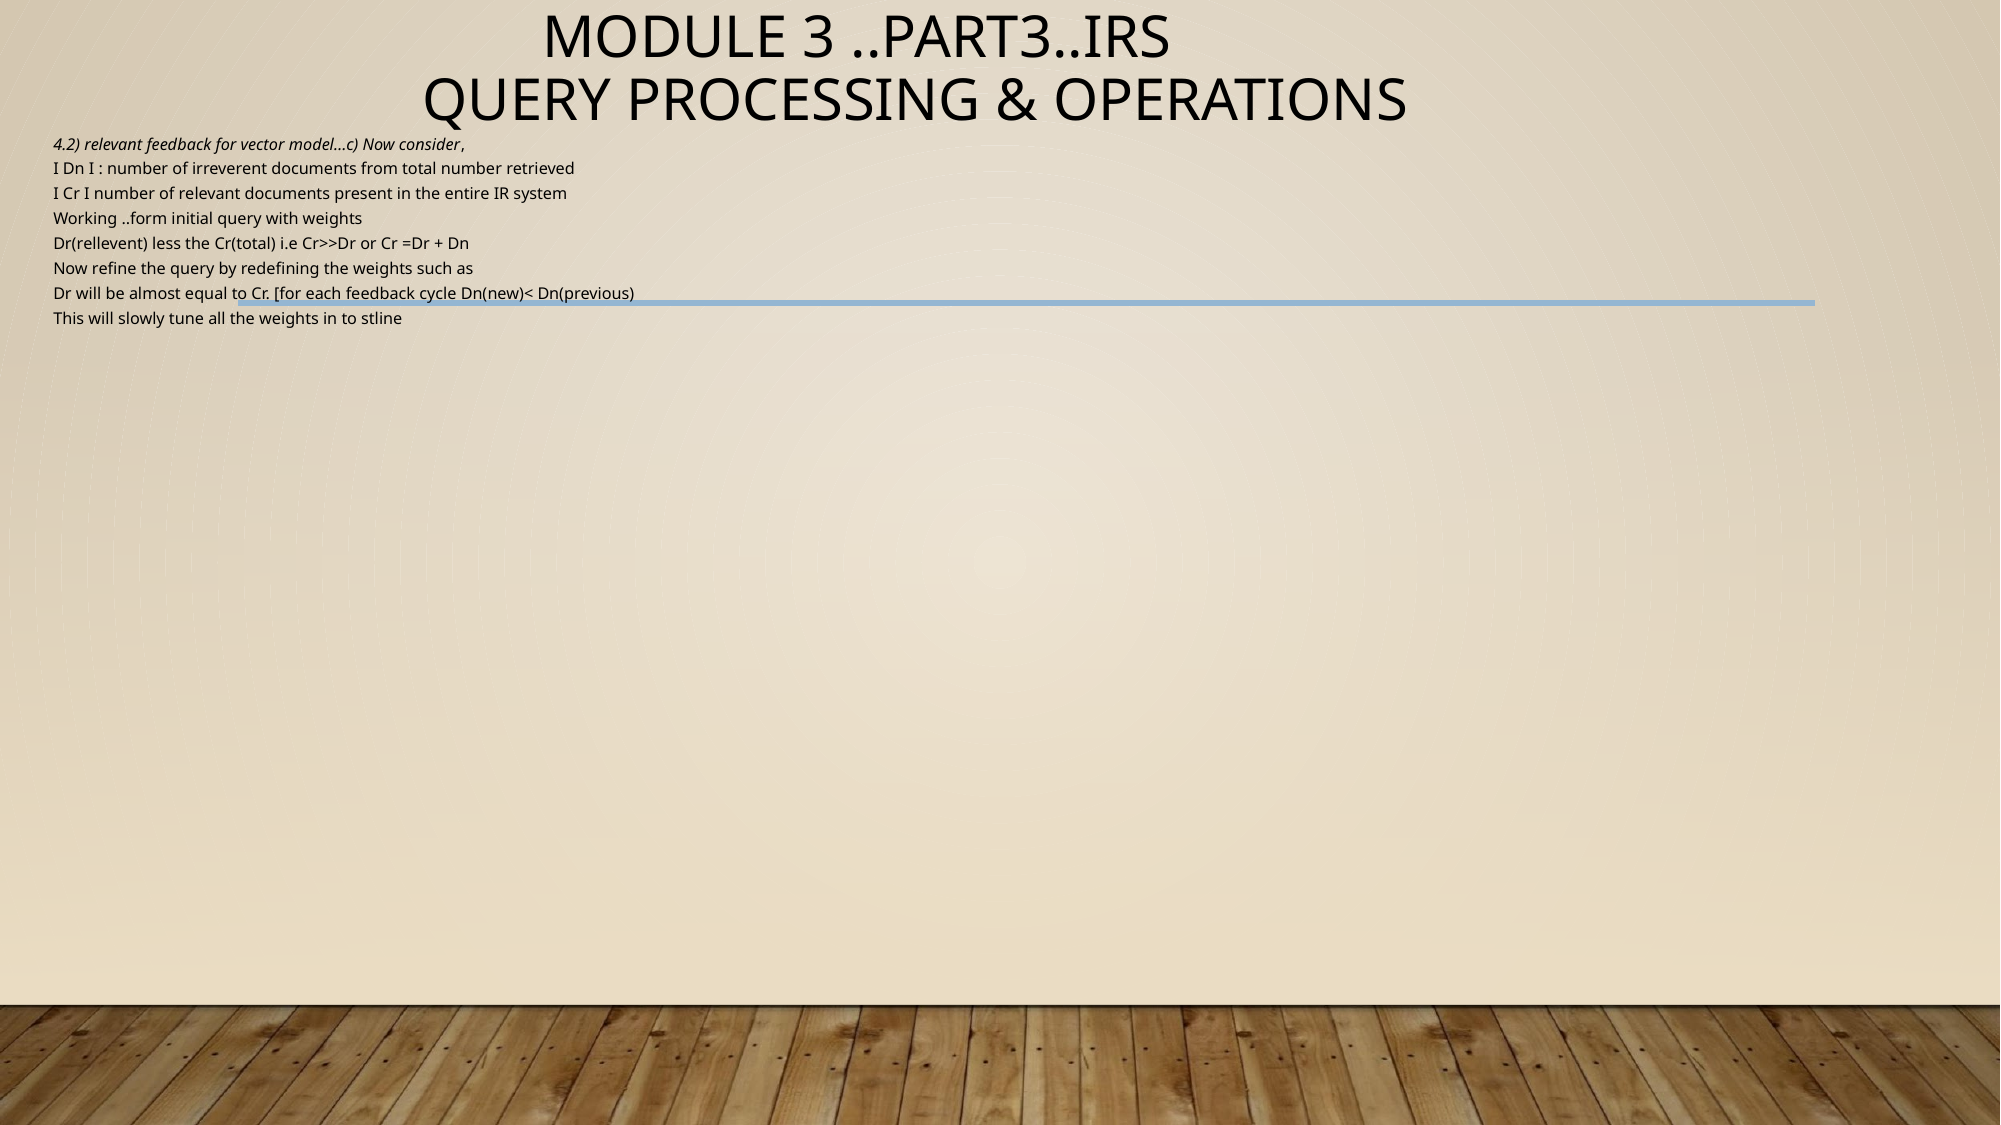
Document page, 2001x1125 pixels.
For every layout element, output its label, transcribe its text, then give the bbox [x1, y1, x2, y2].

picture [0, 1005, 2000, 1125]
list 4.2) relevant feedback for vector model…c) Now consider, I Dn I : number of irreverent documents from total number retrieved I Cr I number of relevant documents present in the entire IR system Working ..form initial query with weights Dr(rellevent) less the Cr(total) i.e Cr>>Dr or Cr =Dr + Dn Now refine the query by redefining the weights such as Dr will be almost equal to Cr. [for each feedback cycle Dn(new)< Dn(previous) This will slowly tune all the weights in to stline [38, 116, 1976, 1030]
title MODULE 3 ..PART3..IRS QUERY PROCESSING & OPERATIONS [212, 0, 1788, 116]
